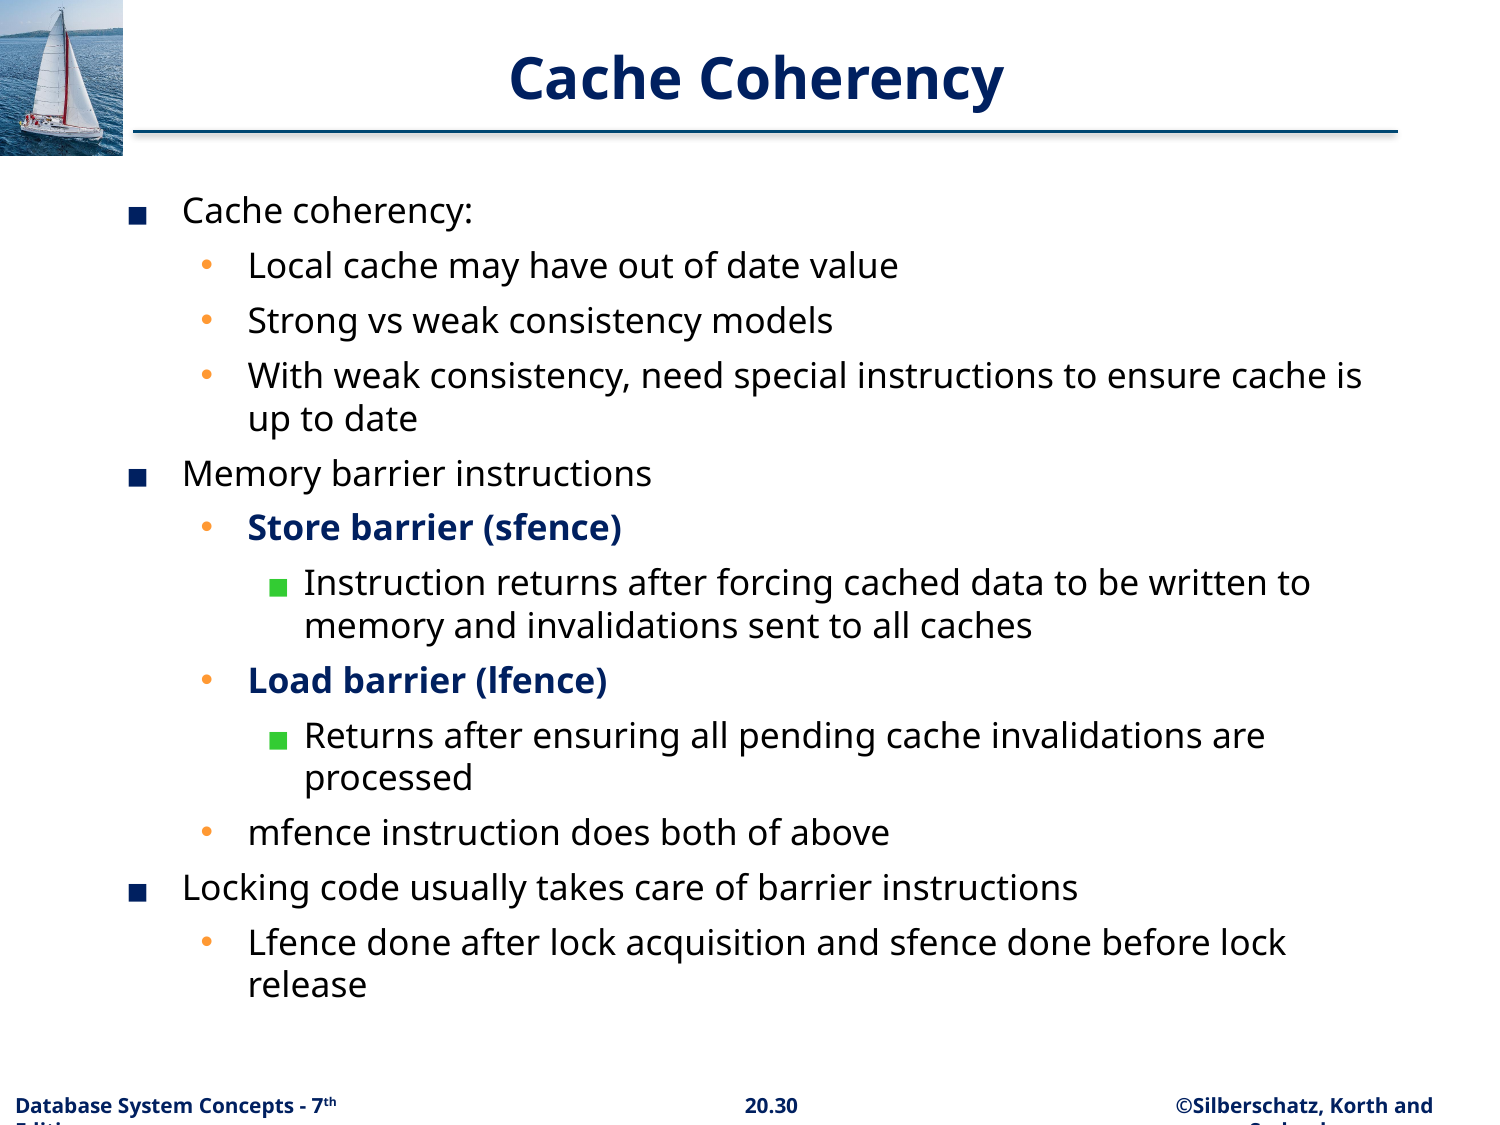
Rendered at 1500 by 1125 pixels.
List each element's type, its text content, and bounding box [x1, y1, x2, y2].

title Cache Coherency [126, 19, 1388, 120]
list Cache coherency: Local cache may have out of date value Strong vs weak consistency models With weak consistency, need special instructions to ensure cache is up to date Memory barrier instructions Store barrier (sfence) Instruction returns after forcing cached data to be written to memory and invalidations sent to all caches Load barrier (lfence) Returns after ensuring all pending cache invalidations are processed mfence instruction does both of above Locking code usually takes care of barrier instructions Lfence done after lock acquisition and sfence done before lock release [110, 180, 1384, 1062]
picture [0, 0, 123, 156]
